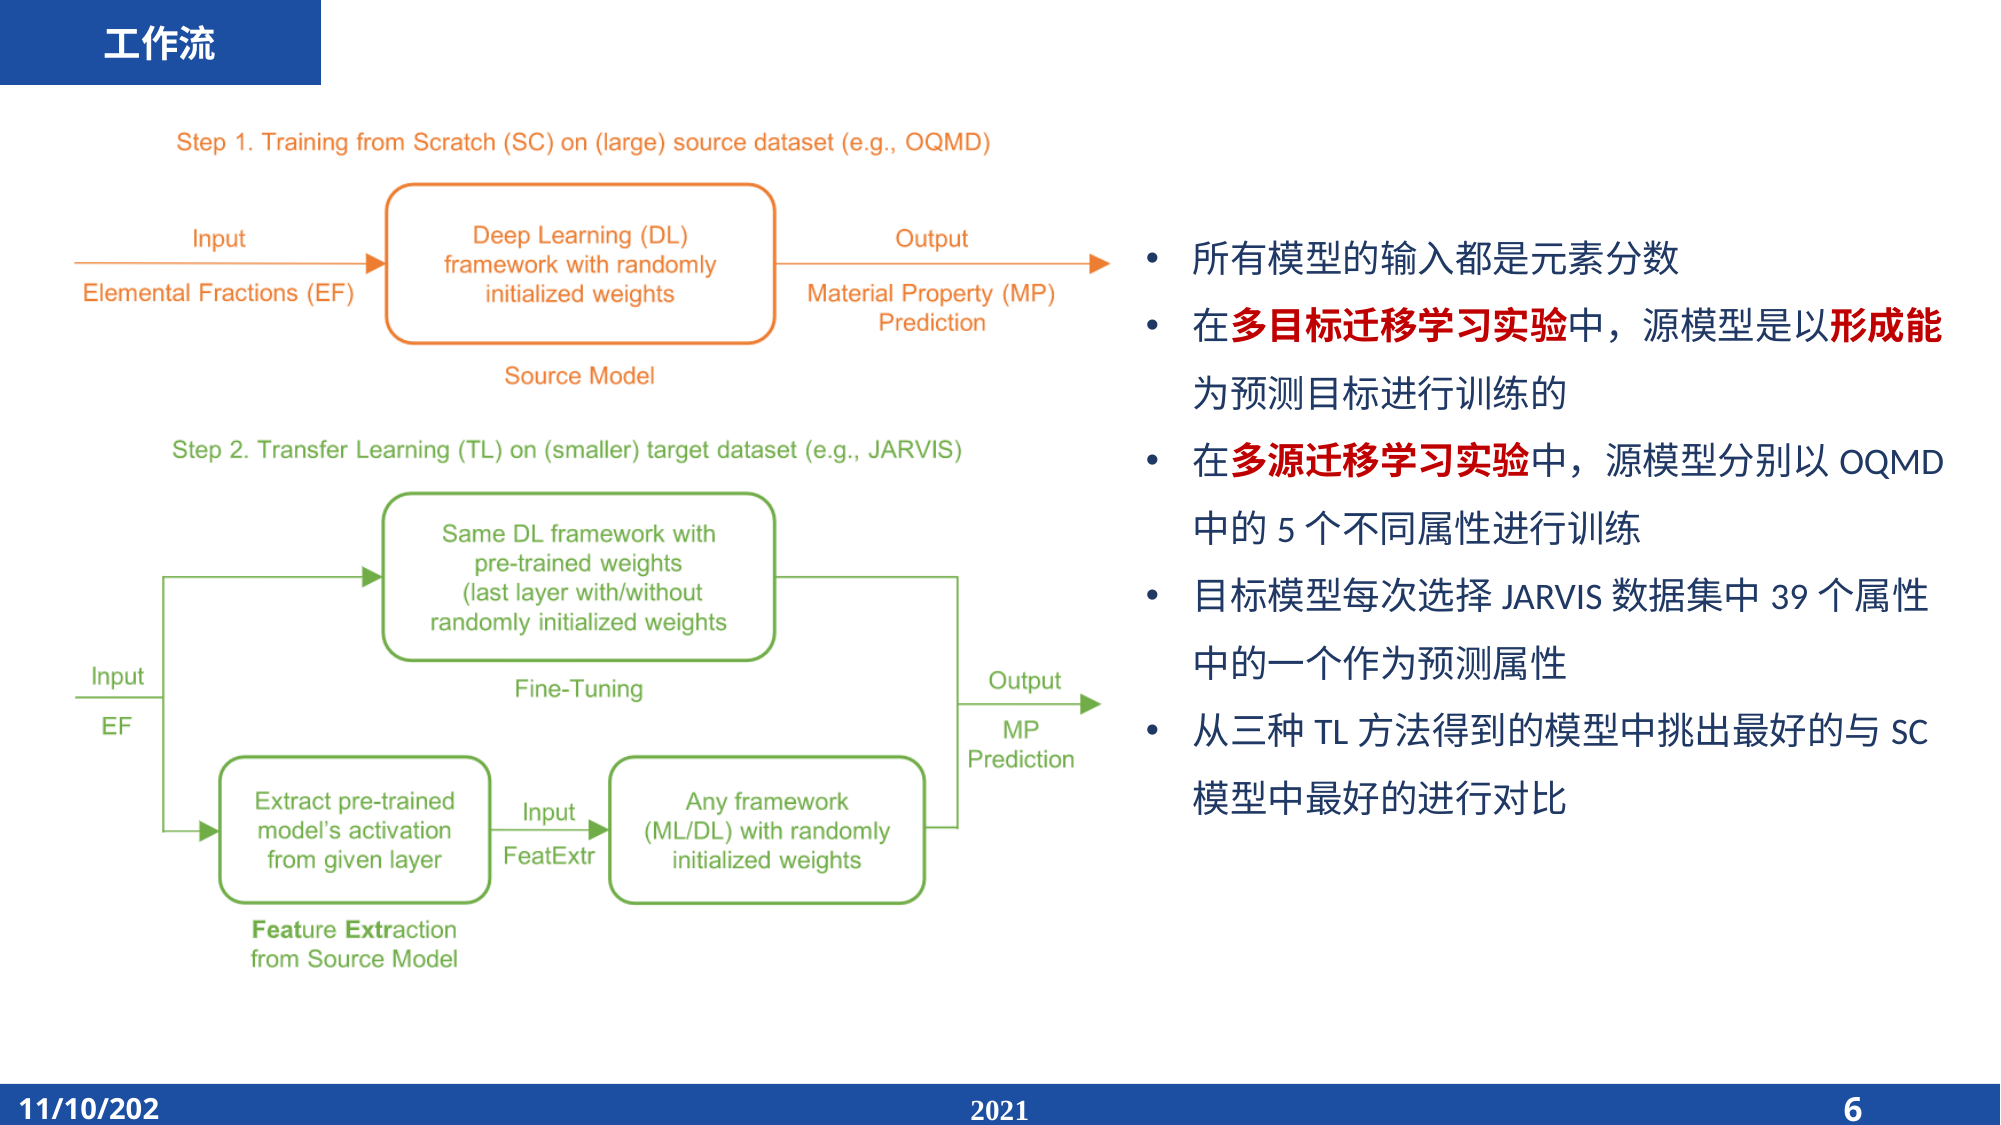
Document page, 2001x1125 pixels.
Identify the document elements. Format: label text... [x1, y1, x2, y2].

text_box 工作流 [0, 0, 321, 85]
text_box 所有模型的输入都是元素分数 在多目标迁移学习实验中，源模型是以形成能为预测目标进行训练的 在多源迁移学习实验中，源模型分别以OQMD中的5个不同属性进行训练 目标模型每次选择JARVIS数据集中39个属性中的一个作为预测属性 从三种TL方法得到的模型中挑出最好的与SC模型中最好的进行对比 [1132, 204, 1965, 828]
picture [27, 103, 1132, 984]
